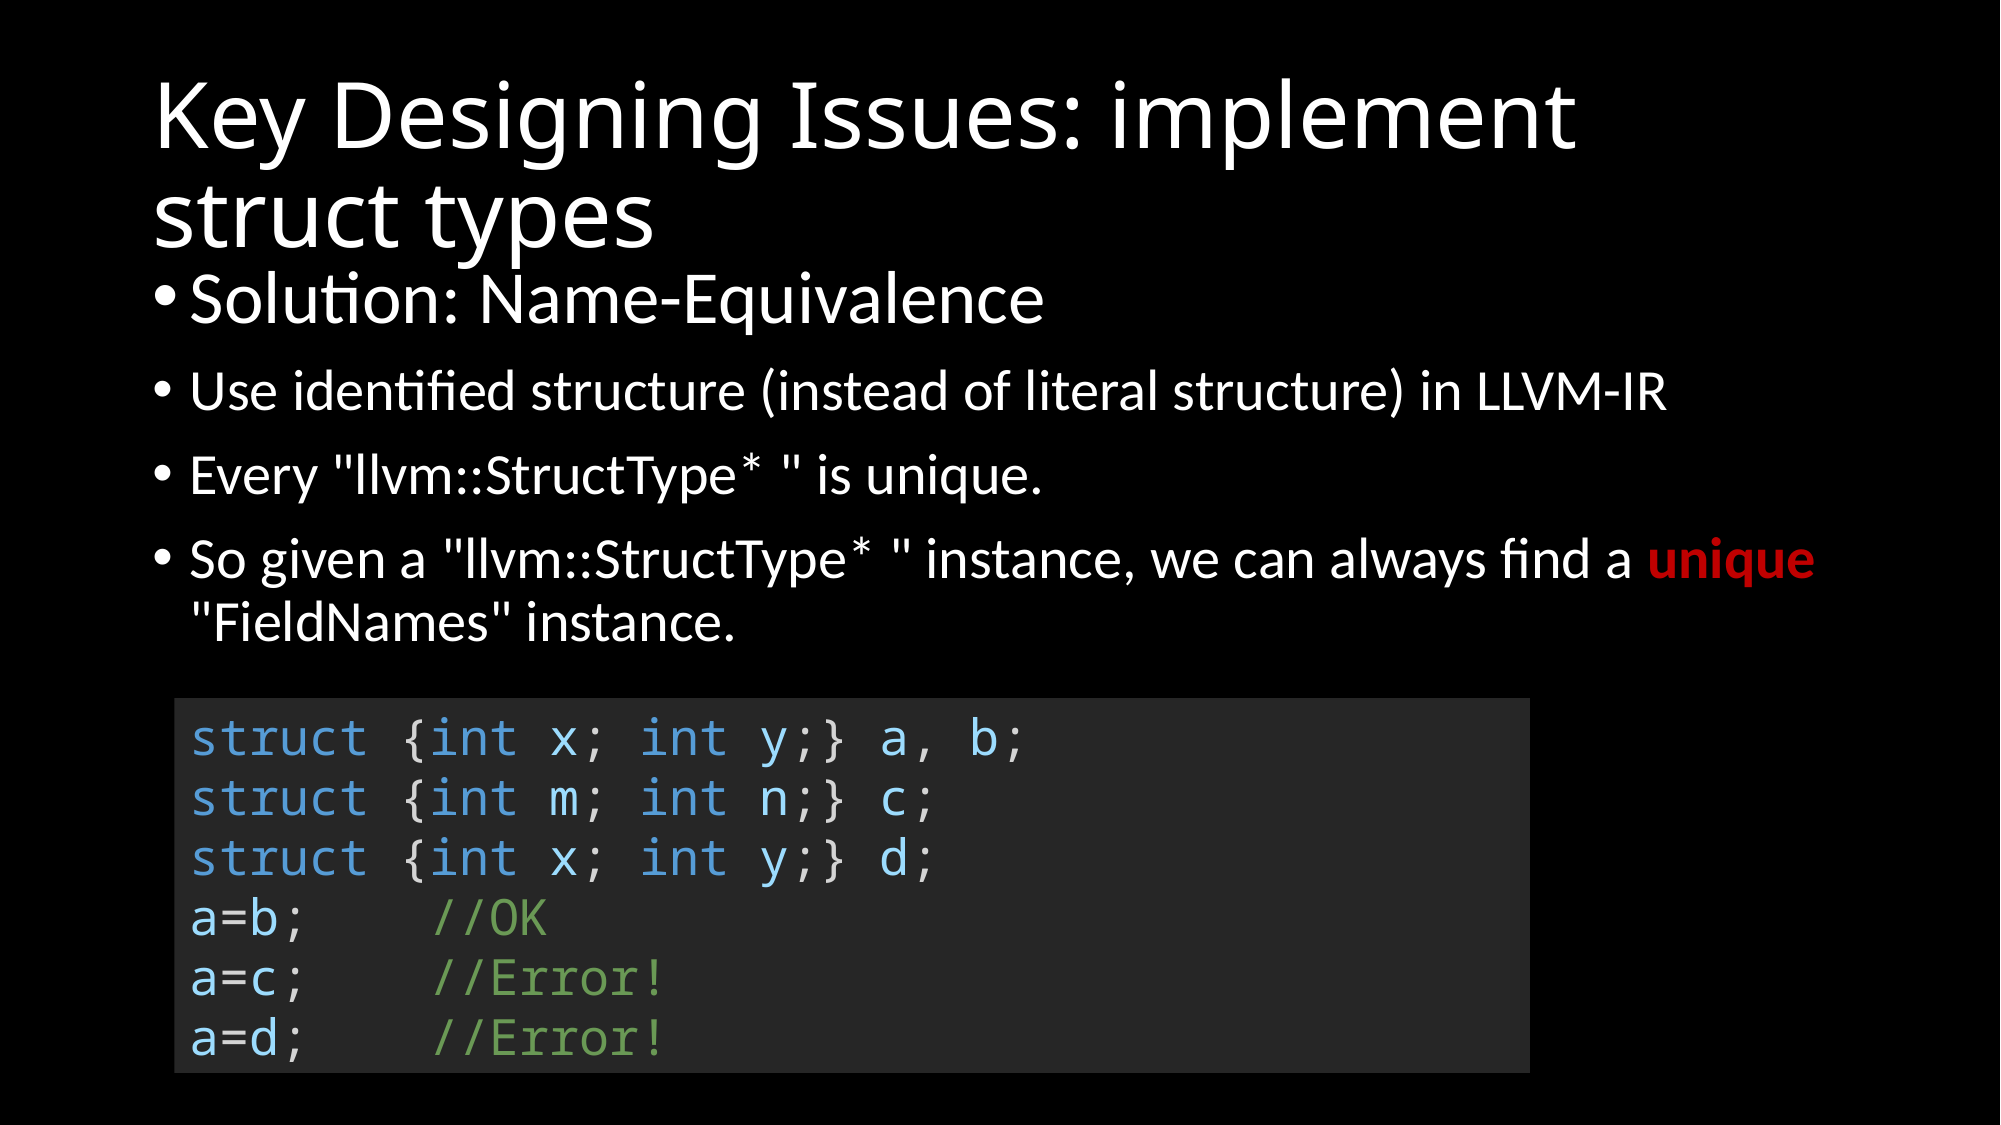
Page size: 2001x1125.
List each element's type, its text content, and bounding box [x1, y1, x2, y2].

list Solution: Name-Equivalence Use identified structure (instead of literal structure) in LLVM-IR Every "llvm::StructType* " is unique. So given a "llvm::StructType* " instance, we can always find a unique "FieldNames" instance. [137, 251, 1890, 966]
text_box struct {int x; int y;} a, b; struct {int m; int n;} c; struct {int x; int y;} d; a=b; //OK a=c; //Error! a=d; //Error! [174, 698, 1530, 1073]
title Key Designing Issues: implement struct types [137, 59, 1863, 251]
